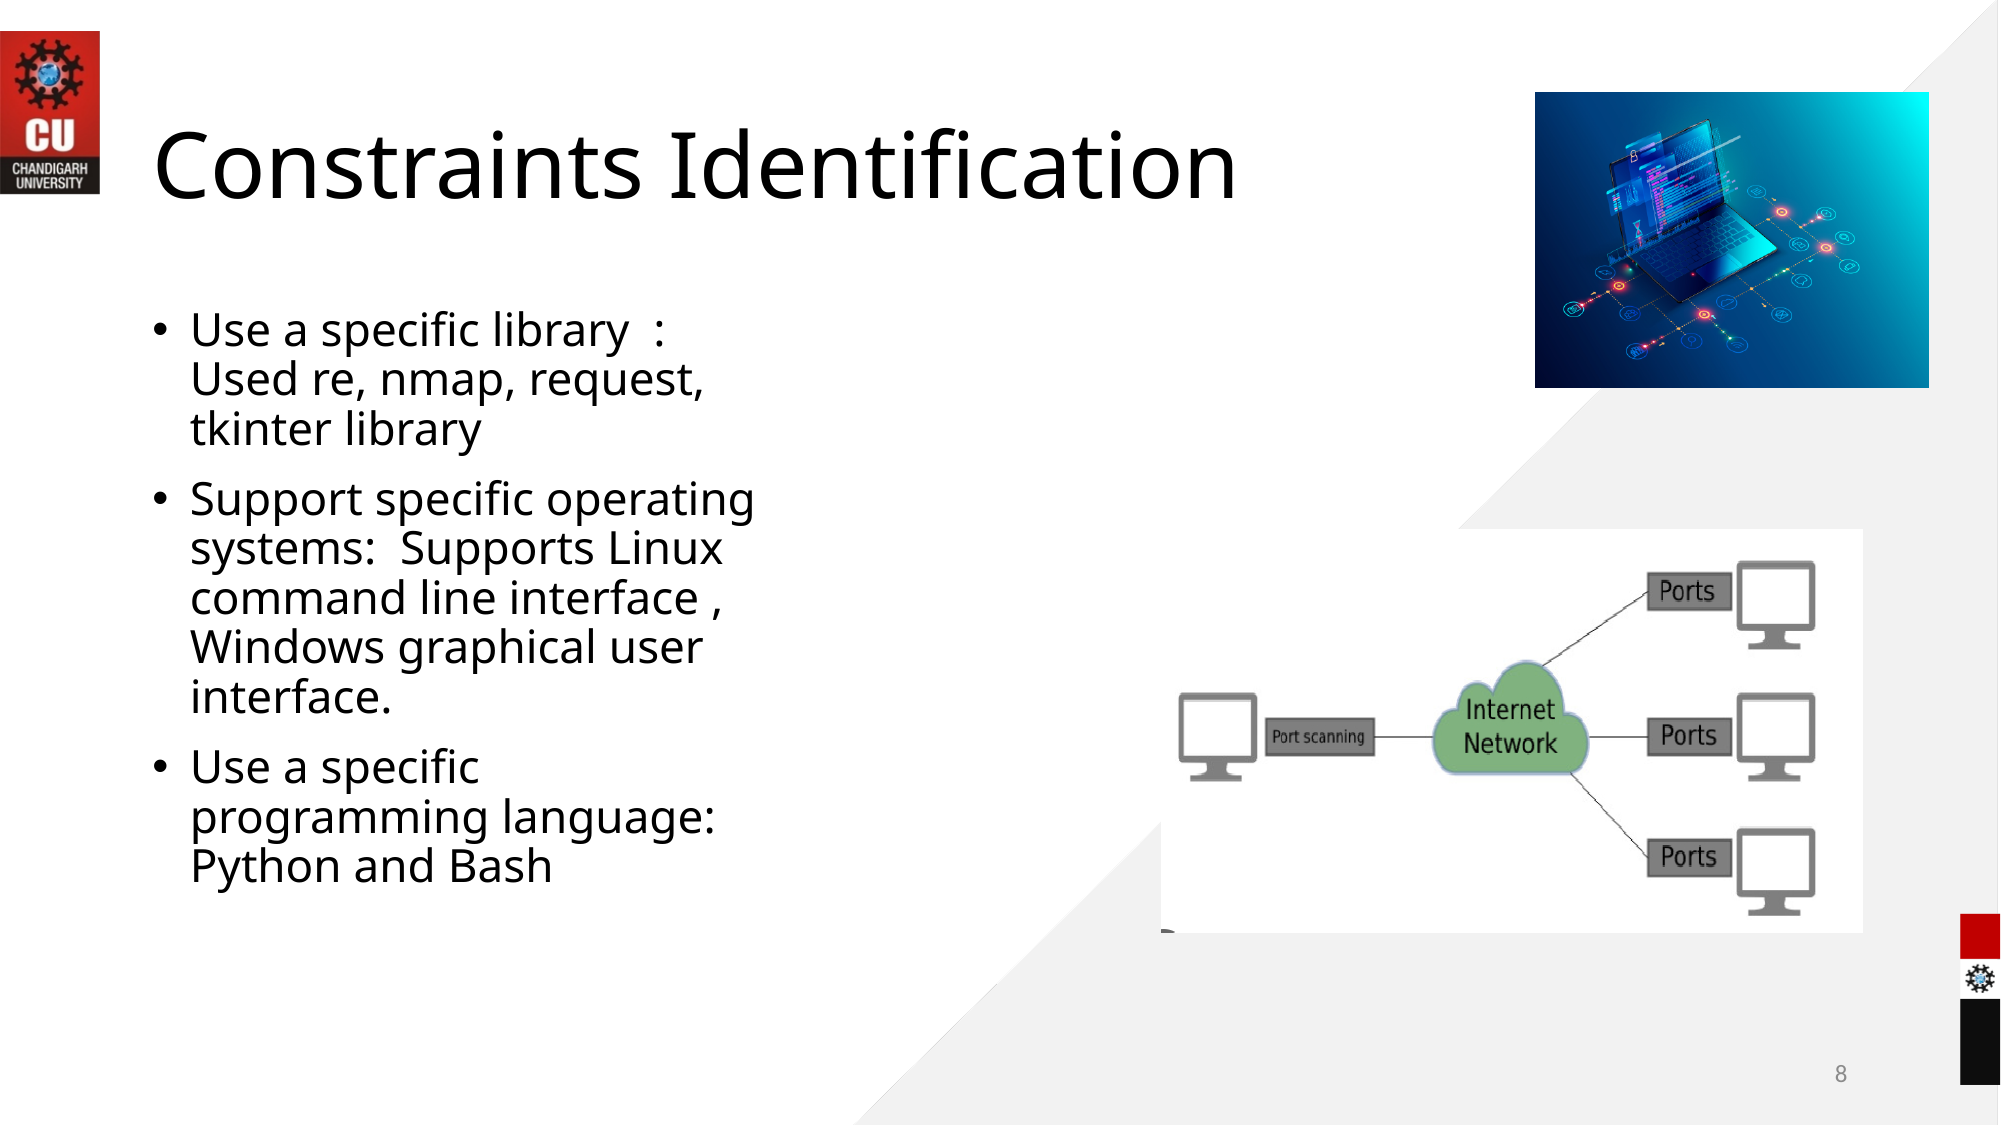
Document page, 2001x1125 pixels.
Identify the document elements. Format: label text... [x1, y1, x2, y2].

slide_number 8 [1412, 1042, 1863, 1103]
title Constraints Identification [137, 59, 1863, 278]
picture [0, 0, 2001, 1125]
list Use a specific library : Used re, nmap, request, tkinter library Support specific operating systems: Supports Linux command line interface , Windows graphical user interface. Use a specific programming language: Python and Bash [137, 299, 793, 1032]
